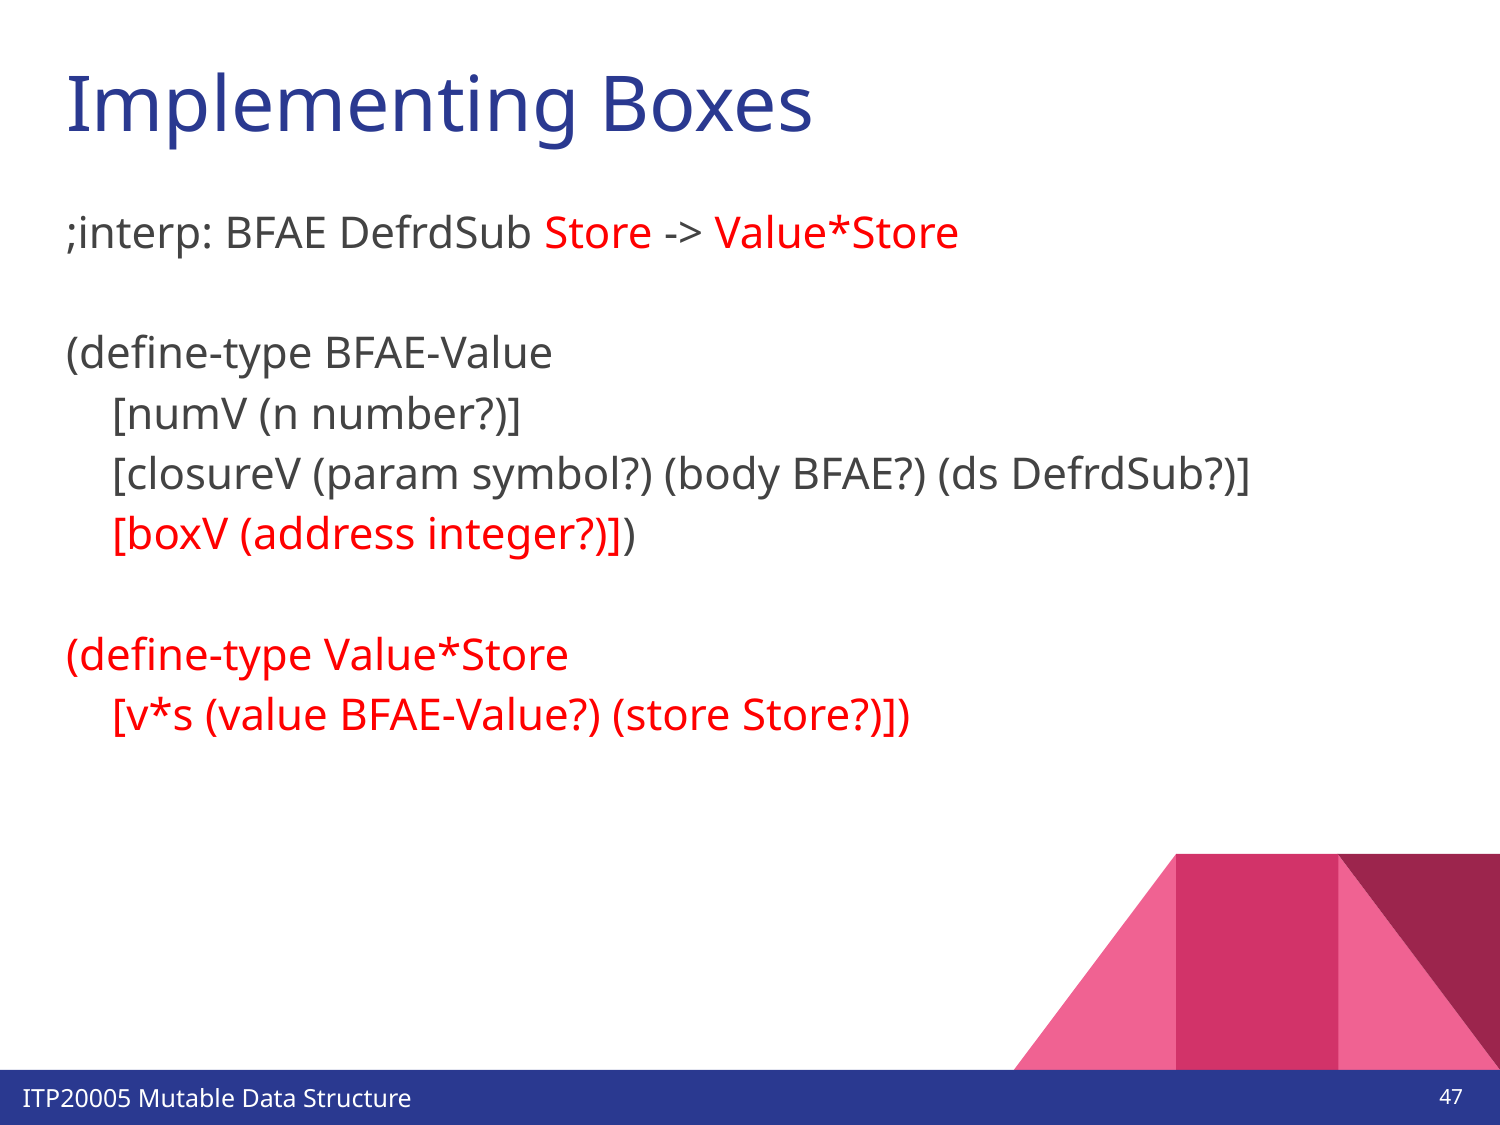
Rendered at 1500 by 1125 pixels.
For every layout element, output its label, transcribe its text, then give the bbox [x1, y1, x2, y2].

list ;interp: BFAE DefrdSub Store -> Value*Store (define-type BFAE-Value [numV (n number?)] [closureV (param symbol?) (body BFAE?) (ds DefrdSub?)] [boxV (address integer?)]) (define-type Value*Store [v*s (value BFAE-Value?) (store Store?)]) [51, 181, 1500, 912]
title Implementing Boxes [51, 39, 1449, 173]
slide_number ‹#› [1387, 1054, 1478, 1125]
